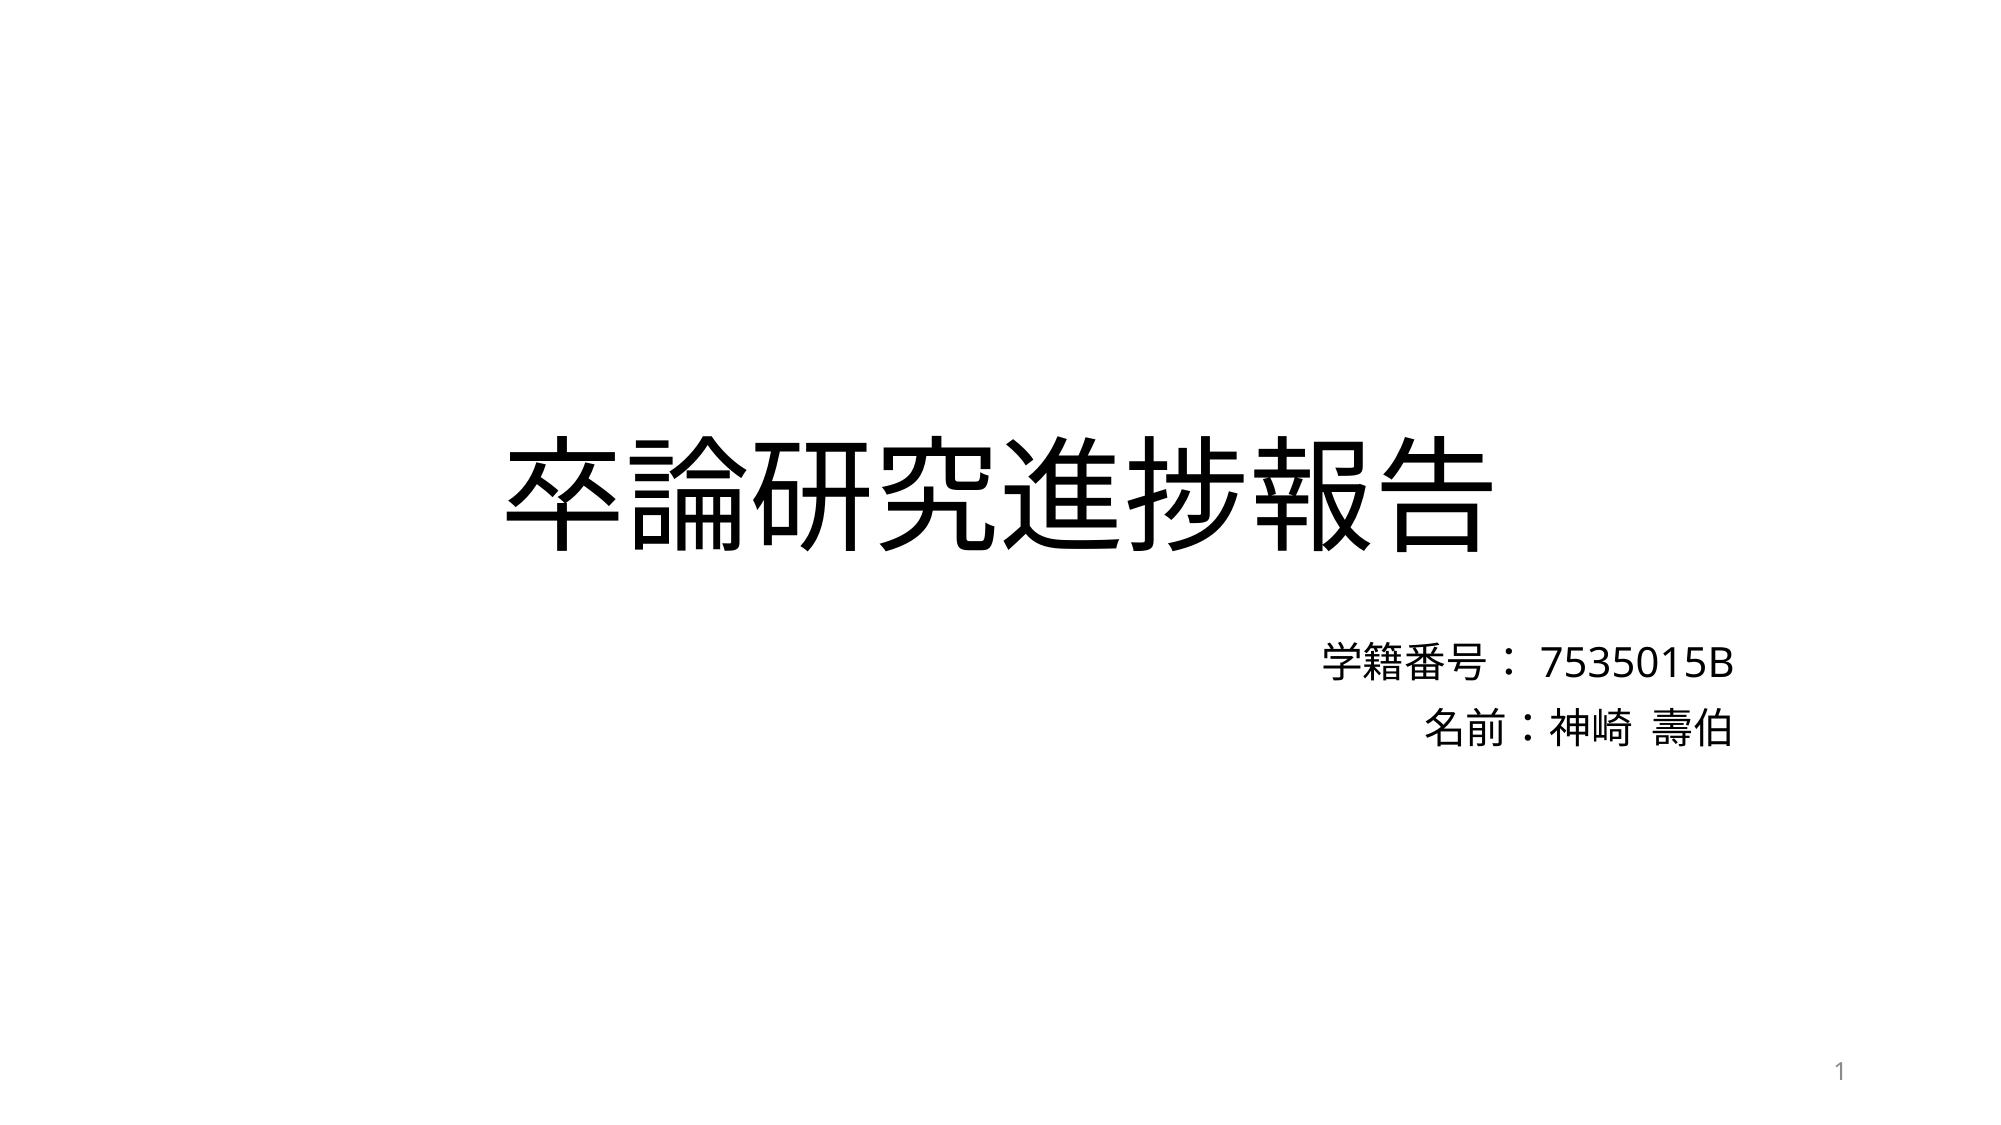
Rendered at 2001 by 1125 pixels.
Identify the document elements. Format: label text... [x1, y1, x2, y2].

slide_number 1 [1412, 1042, 1863, 1103]
subtitle 学籍番号：7535015B 名前：神崎 壽伯 [249, 634, 1750, 863]
title 卒論研究進捗報告 [249, 184, 1750, 576]
